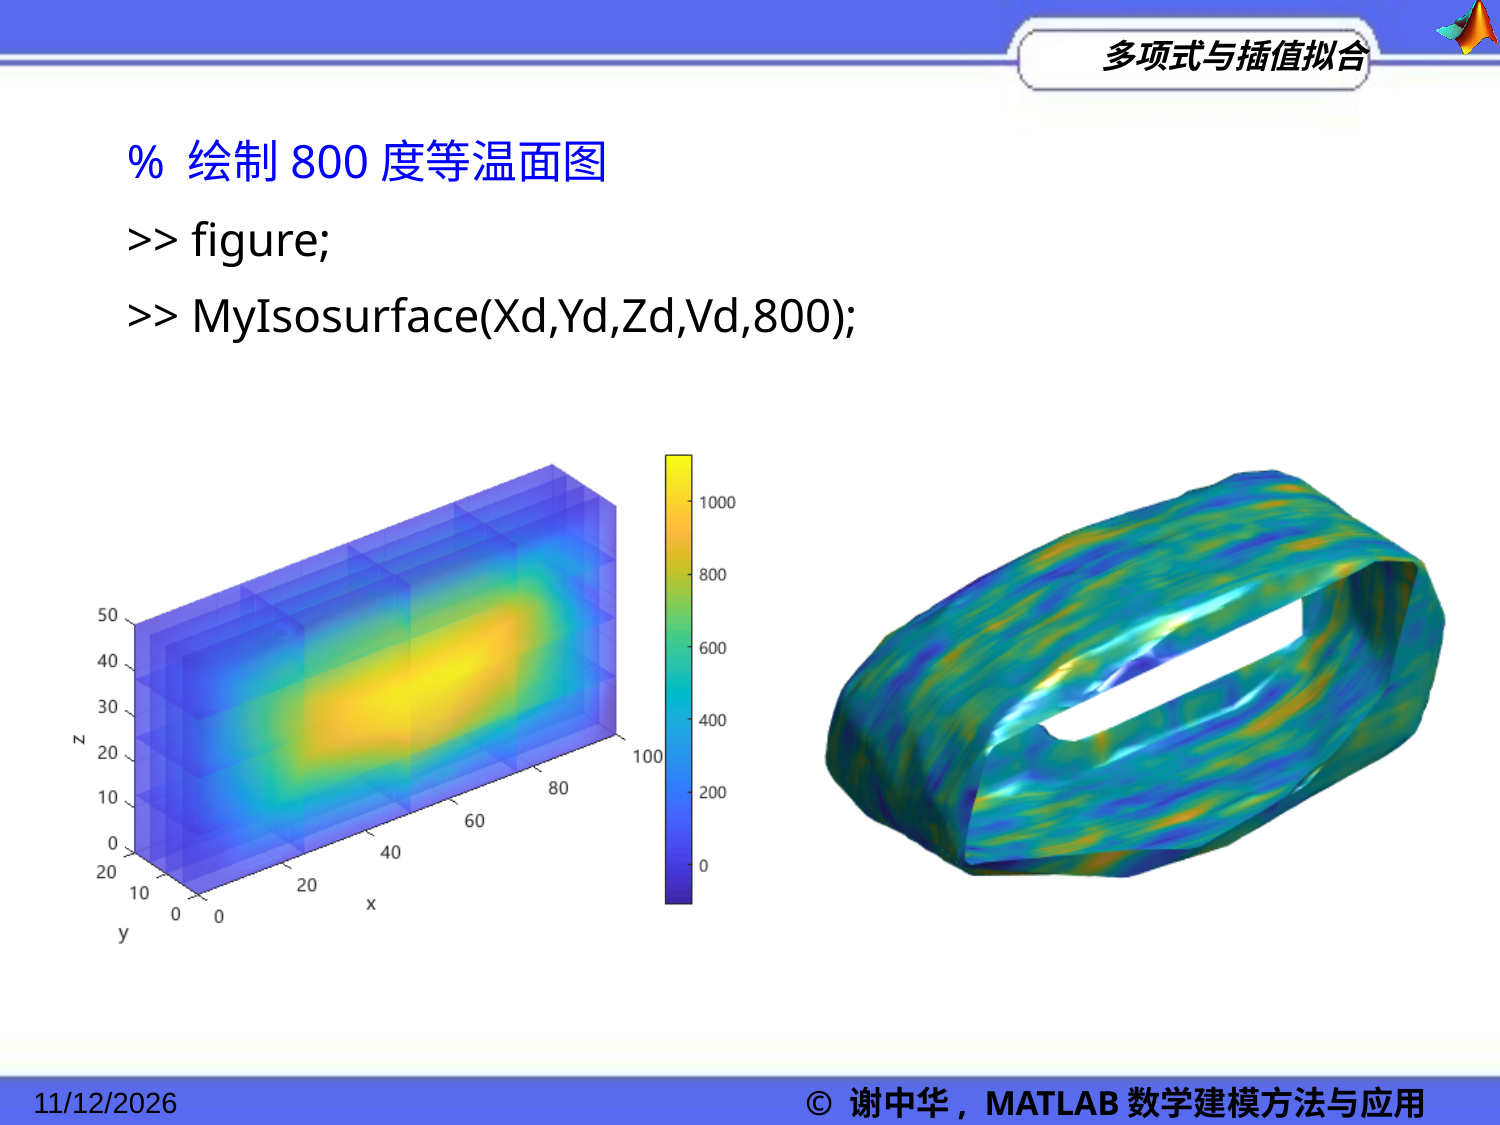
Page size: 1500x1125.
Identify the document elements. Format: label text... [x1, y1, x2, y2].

picture [0, 0, 1500, 1125]
text_box % 绘制800度等温面图 >> figure; >> MyIsosurface(Xd,Yd,Zd,Vd,800); [112, 103, 1400, 350]
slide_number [17, 1077, 369, 1121]
footer © 谢中华, MATLAB数学建模方法与应用 [749, 1074, 1483, 1118]
